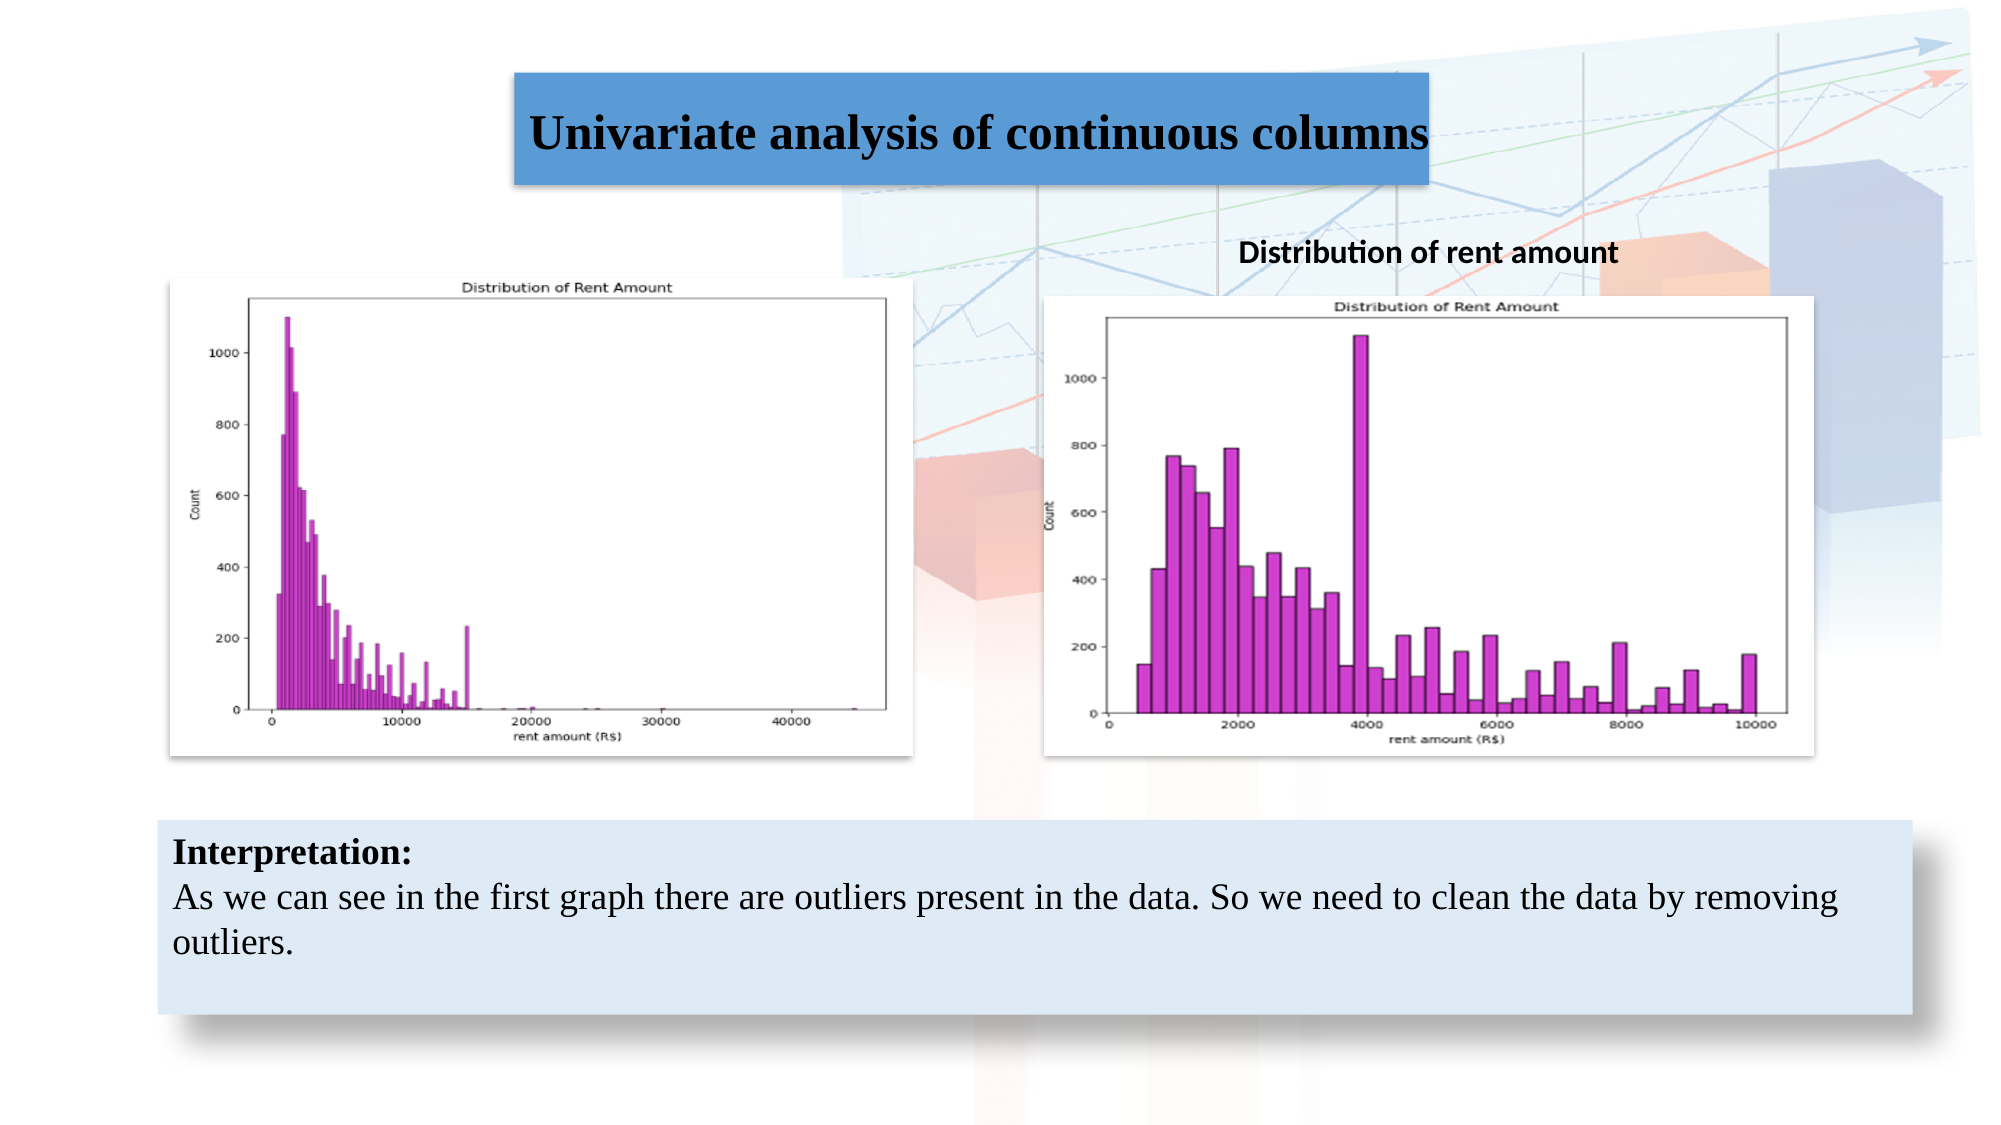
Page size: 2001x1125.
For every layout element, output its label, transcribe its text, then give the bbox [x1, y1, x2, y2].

picture [170, 278, 913, 756]
text_box Interpretation: As we can see in the first graph there are outliers present in the data. So we need to clean the data by removing outliers. [157, 819, 1913, 1015]
text_box Distribution of rent amount [1142, 223, 1716, 278]
picture [1044, 296, 1814, 756]
text_box Univariate analysis of continuous columns [514, 91, 1475, 212]
text_box [513, 72, 1430, 186]
